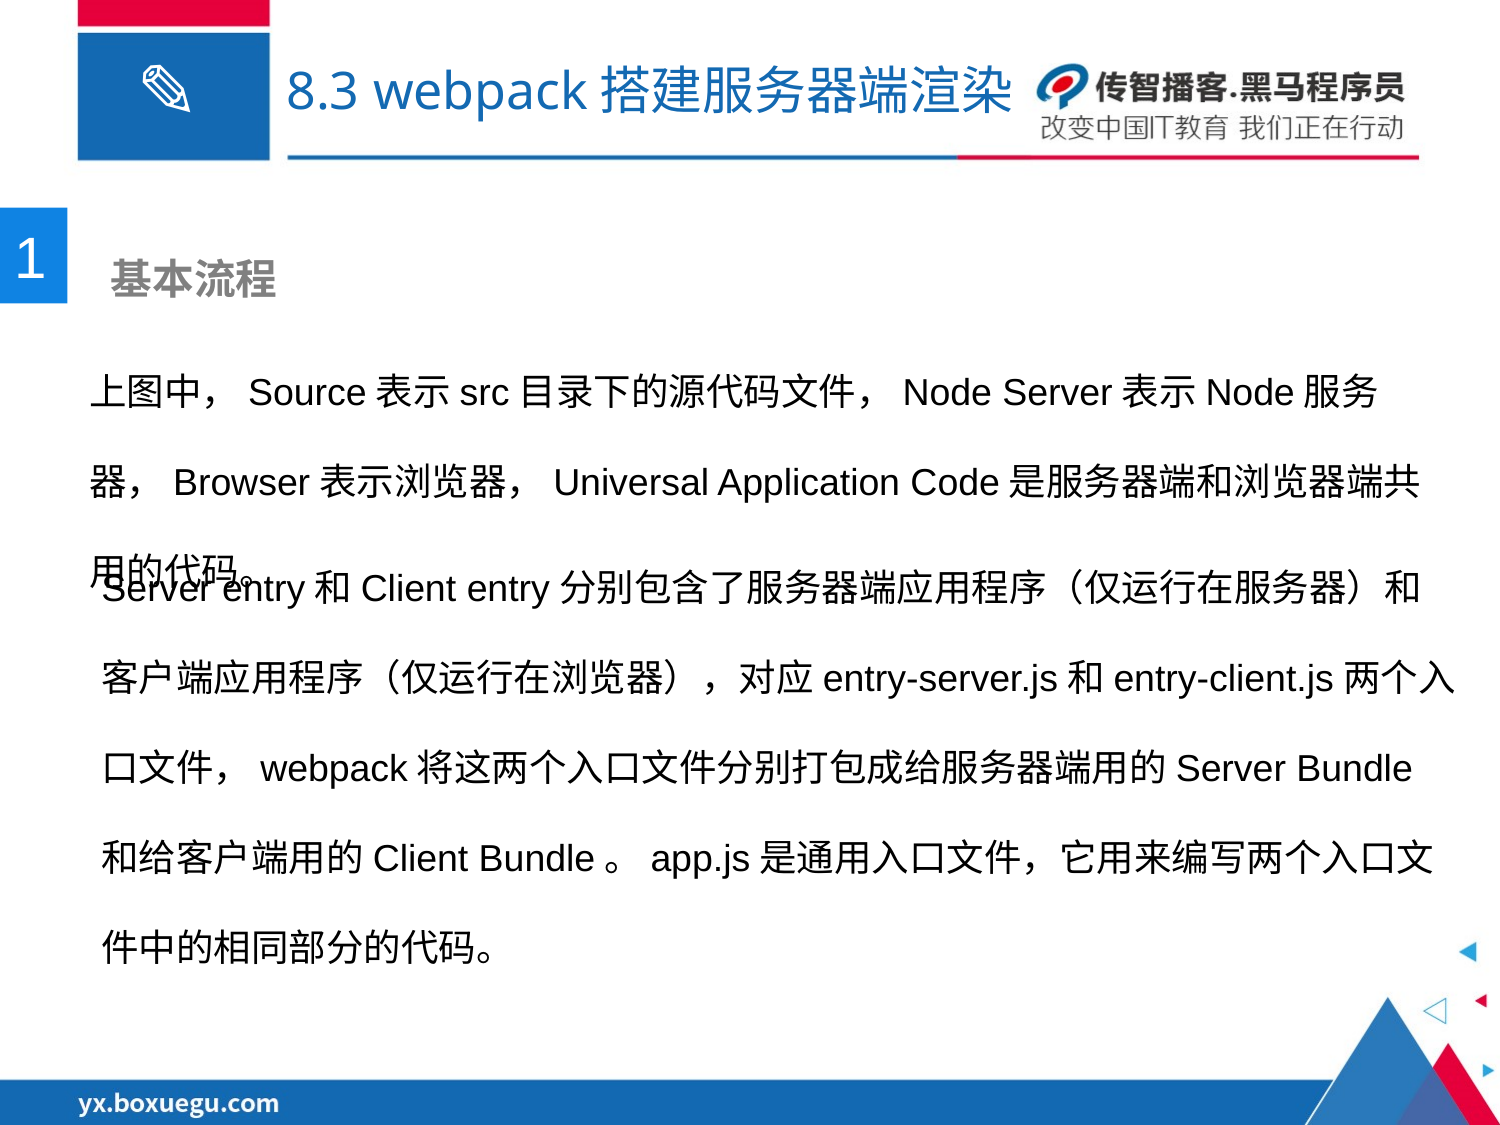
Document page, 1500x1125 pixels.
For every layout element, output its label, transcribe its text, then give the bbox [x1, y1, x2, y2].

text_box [0, 207, 842, 311]
title 8.3 webpack搭建服务器端渲染 [271, 25, 1046, 153]
picture [0, 1, 1500, 1125]
text_box 上图中，Source表示src目录下的源代码文件，Node Server表示Node服务器，Browser表示浏览器，Universal Application Code是服务器端和浏览器端共用的代码。 [74, 315, 1460, 601]
text_box Server entry和Client entry分别包含了服务器端应用程序（仅运行在服务器）和客户端应用程序（仅运行在浏览器），对应entry-server.js和entry-client.js两个入口文件，webpack将这两个入口文件分别打包成给服务器端用的Server Bundle和给客户端用的Client Bundle。app.js是通用入口文件，它用来编写两个入口文件中的相同部分的代码。 [86, 511, 1472, 977]
